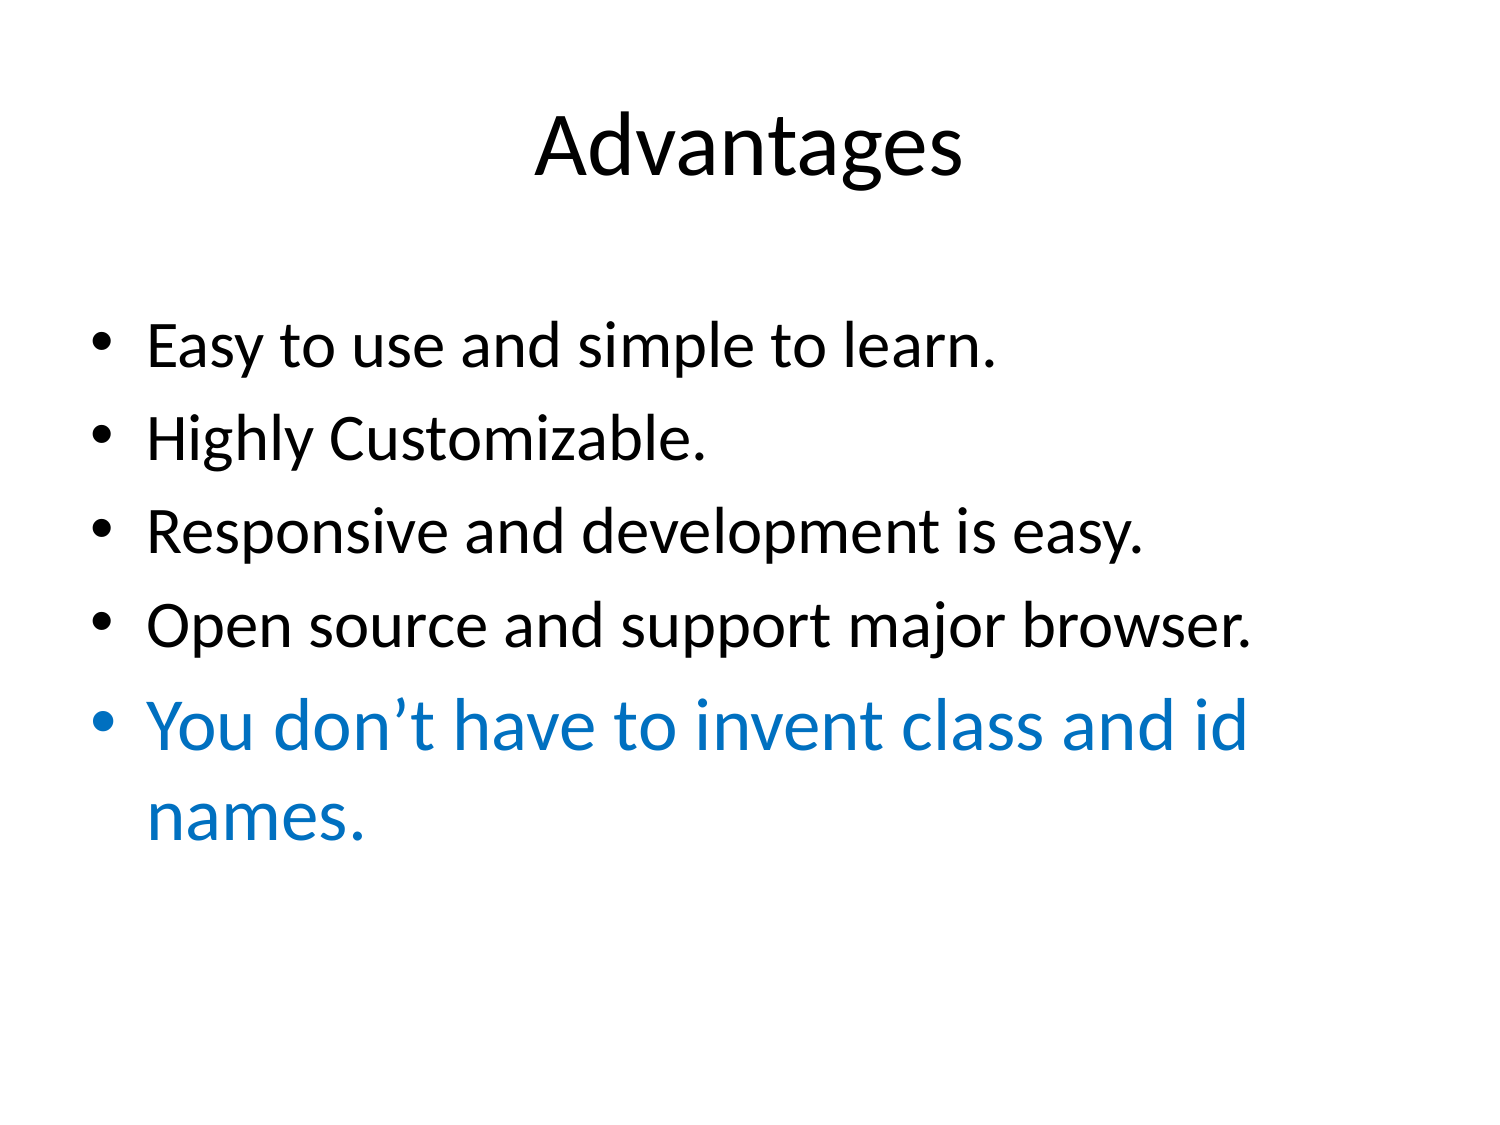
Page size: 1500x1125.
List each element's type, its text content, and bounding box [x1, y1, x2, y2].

title Advantages [75, 45, 1425, 233]
list Easy to use and simple to learn. Highly Customizable. Responsive and development is easy. Open source and support major browser. You don’t have to invent class and id names. [75, 292, 1425, 1005]
